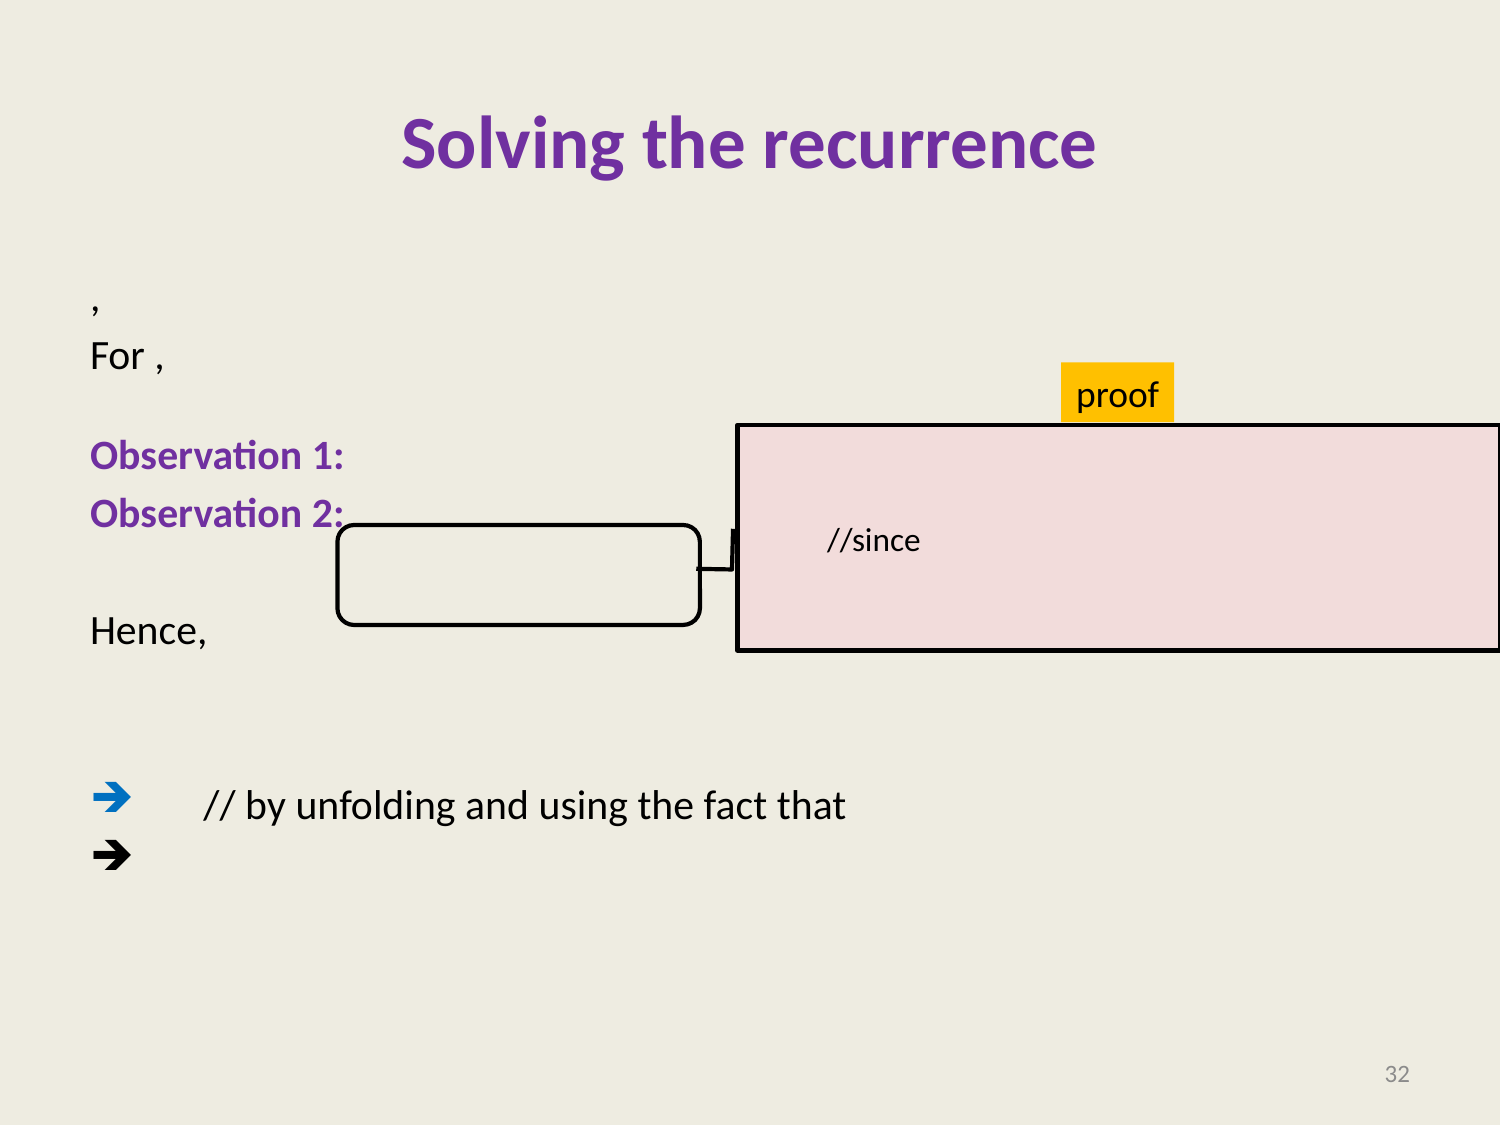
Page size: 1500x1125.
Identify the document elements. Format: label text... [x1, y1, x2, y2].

title Solving the recurrence [75, 45, 1425, 233]
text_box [337, 362, 1500, 651]
slide_number 32 [1074, 1042, 1425, 1103]
